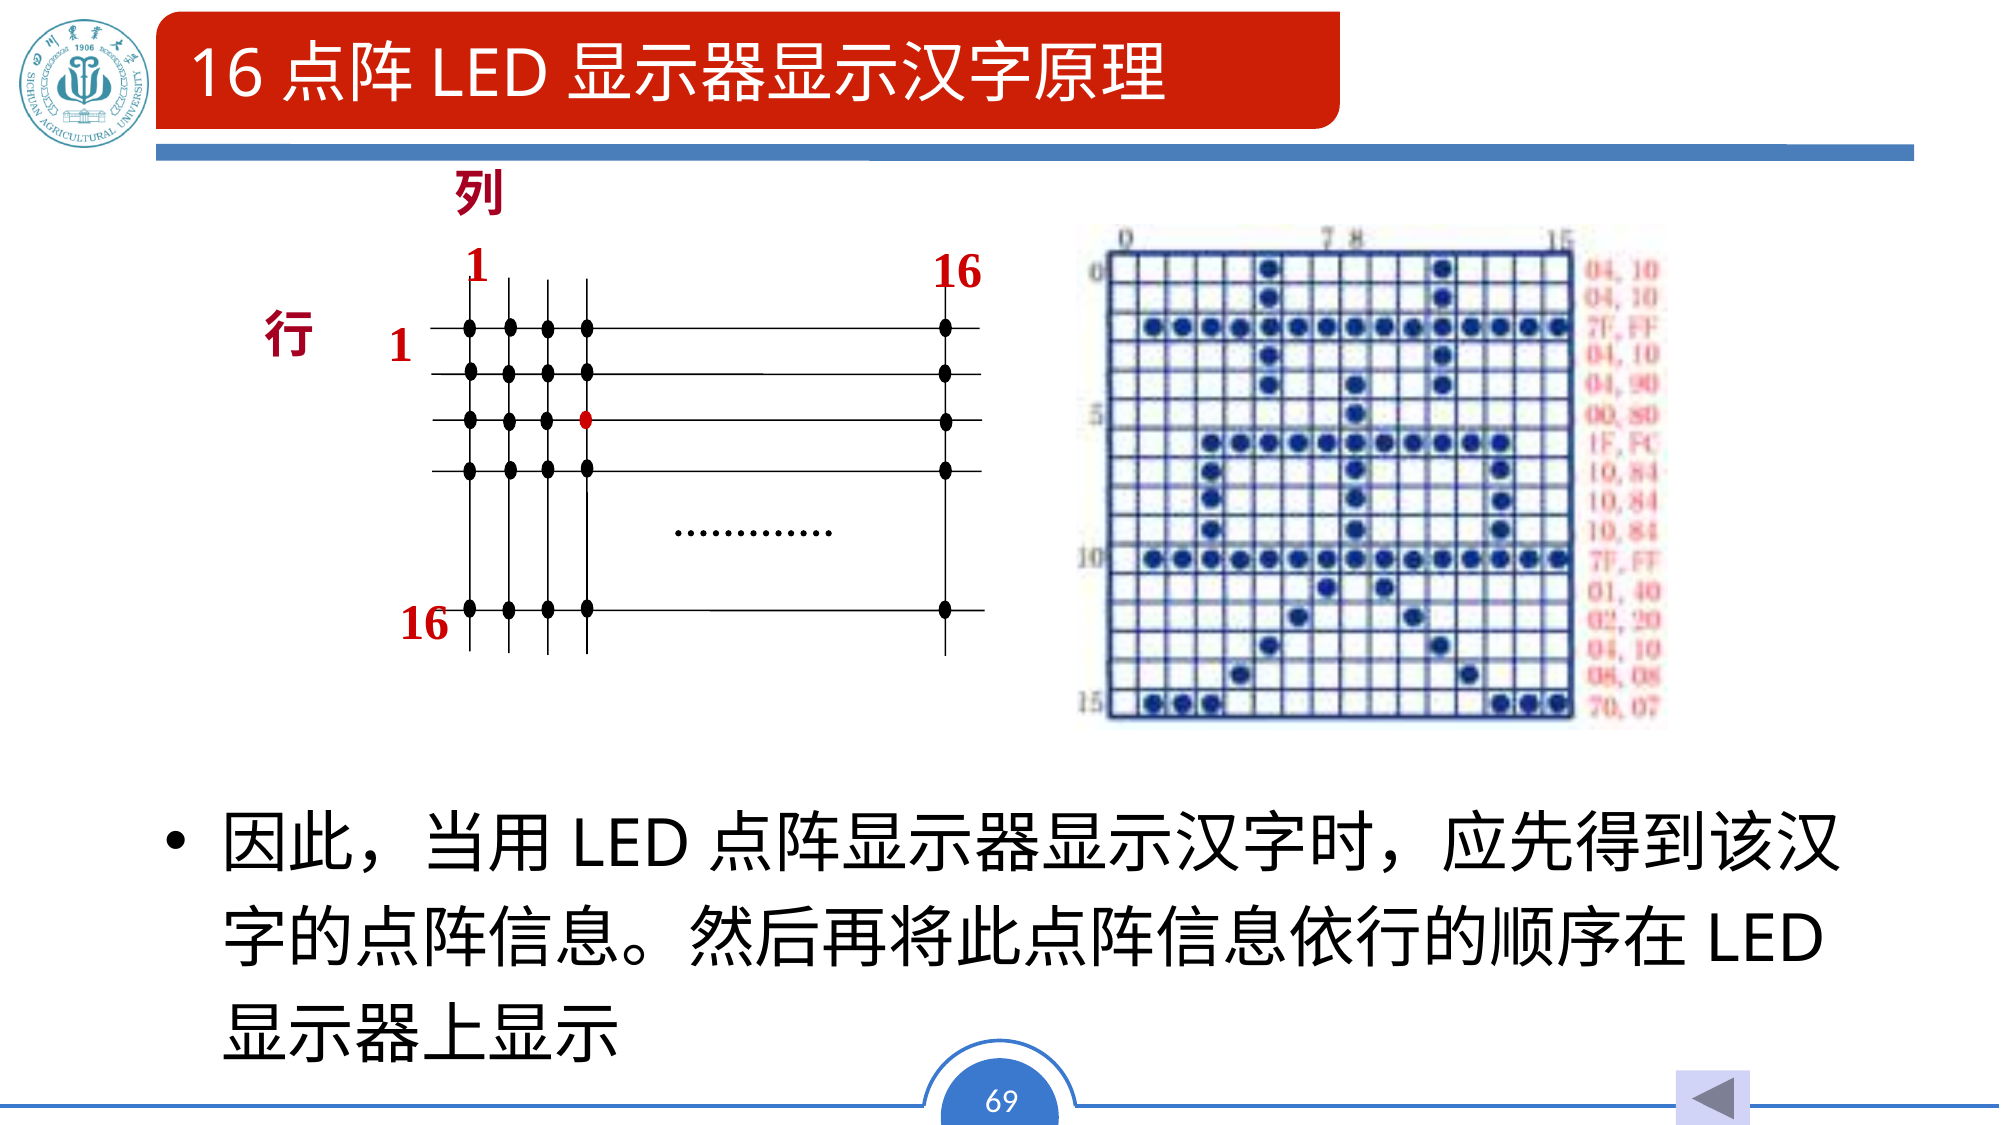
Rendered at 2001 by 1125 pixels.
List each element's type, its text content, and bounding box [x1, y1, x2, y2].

text_box [1675, 1070, 1750, 1125]
picture [1076, 224, 1668, 730]
title 16点阵LED显示器显示汉字原理 [173, 14, 1879, 126]
list 因此，当用LED点阵显示器显示汉字时，应先得到该汉字的点阵信息。然后再将此点阵信息依行的顺序在LED显示器上显示 [150, 776, 1911, 1031]
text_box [249, 153, 998, 659]
